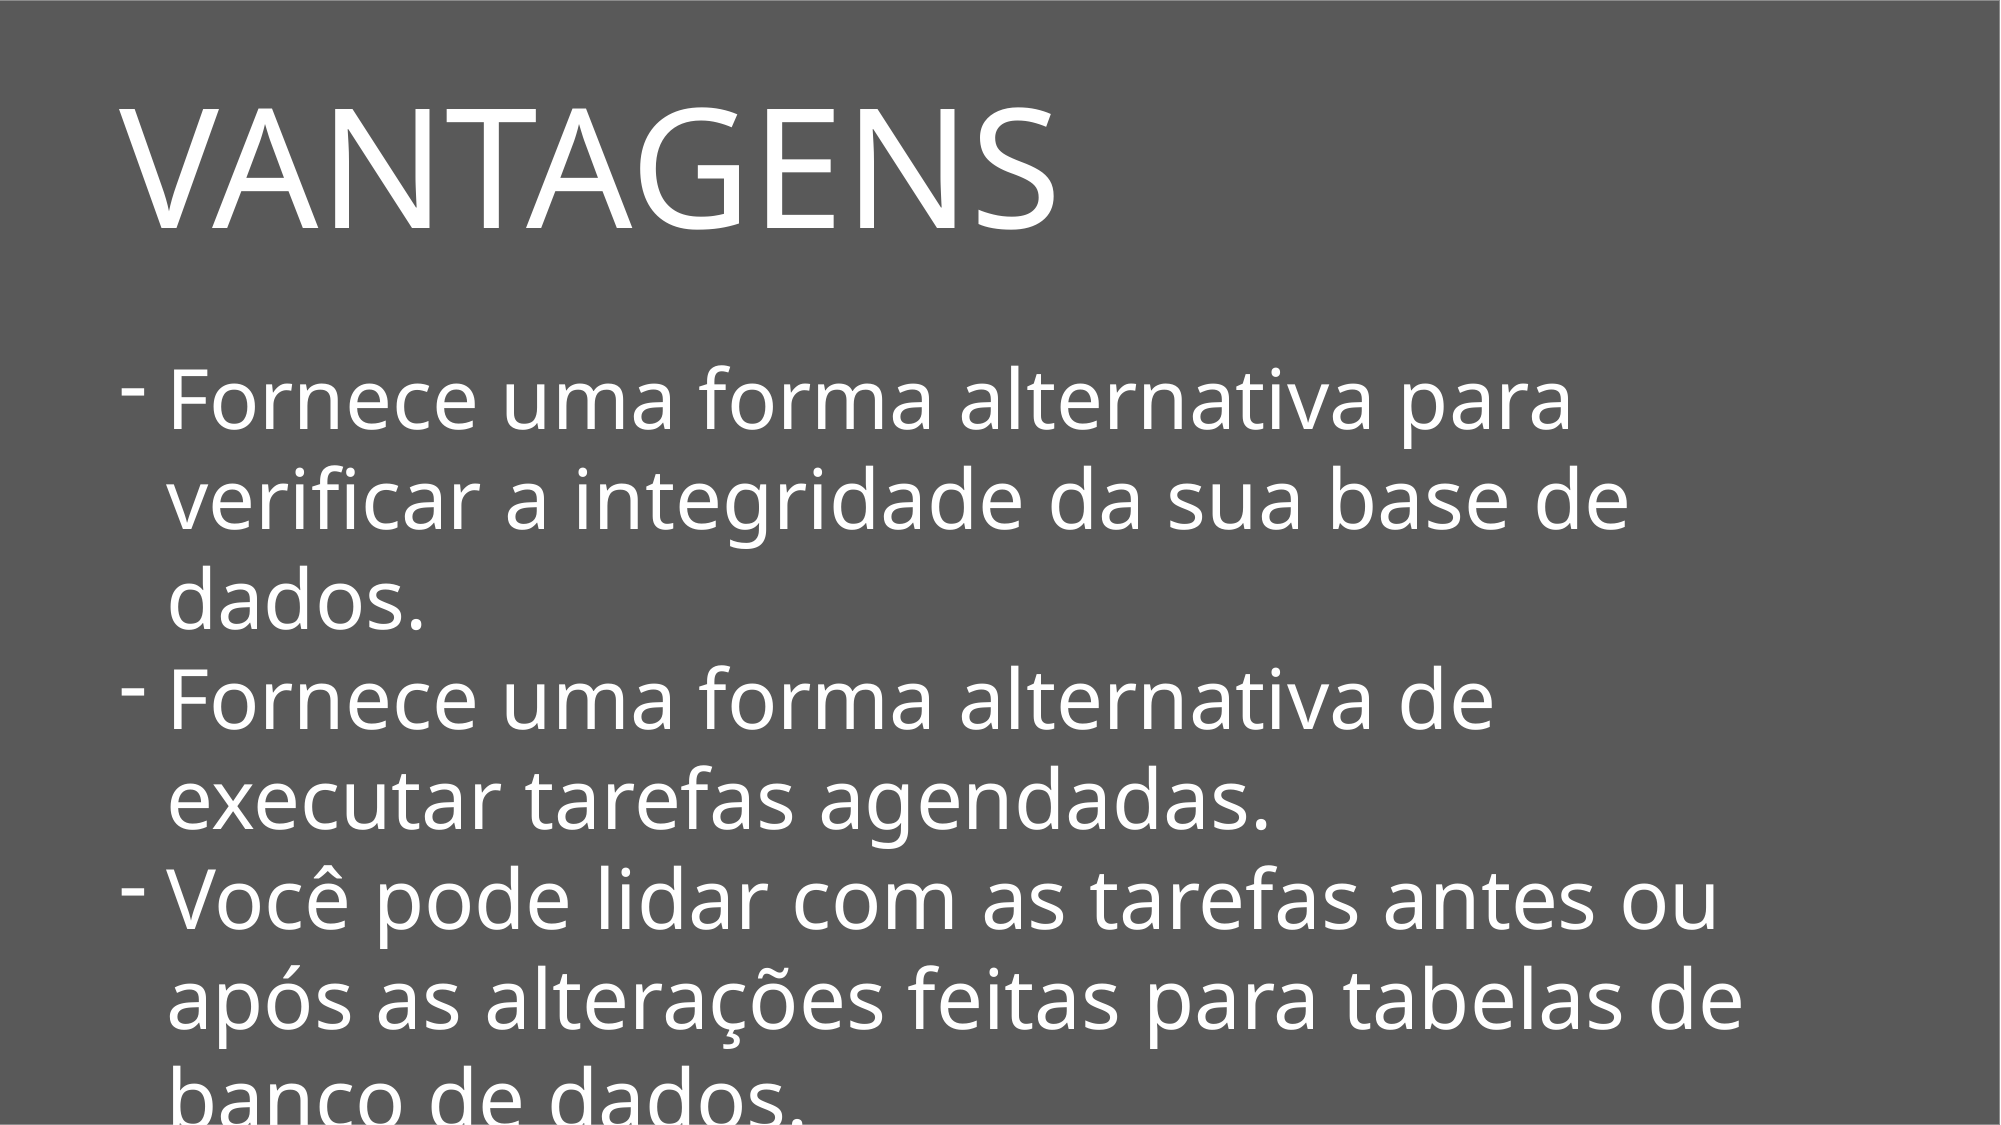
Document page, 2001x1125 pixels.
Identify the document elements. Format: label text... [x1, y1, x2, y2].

text_box Fornece uma forma alternativa para verificar a integridade da sua base de dados. Fornece uma forma alternativa de executar tarefas agendadas. Você pode lidar com as tarefas antes ou após as alterações feitas para tabelas de banco de dados. [104, 338, 1763, 1125]
text_box VANTAGENS [104, 54, 1108, 269]
text_box [0, 0, 2000, 1125]
